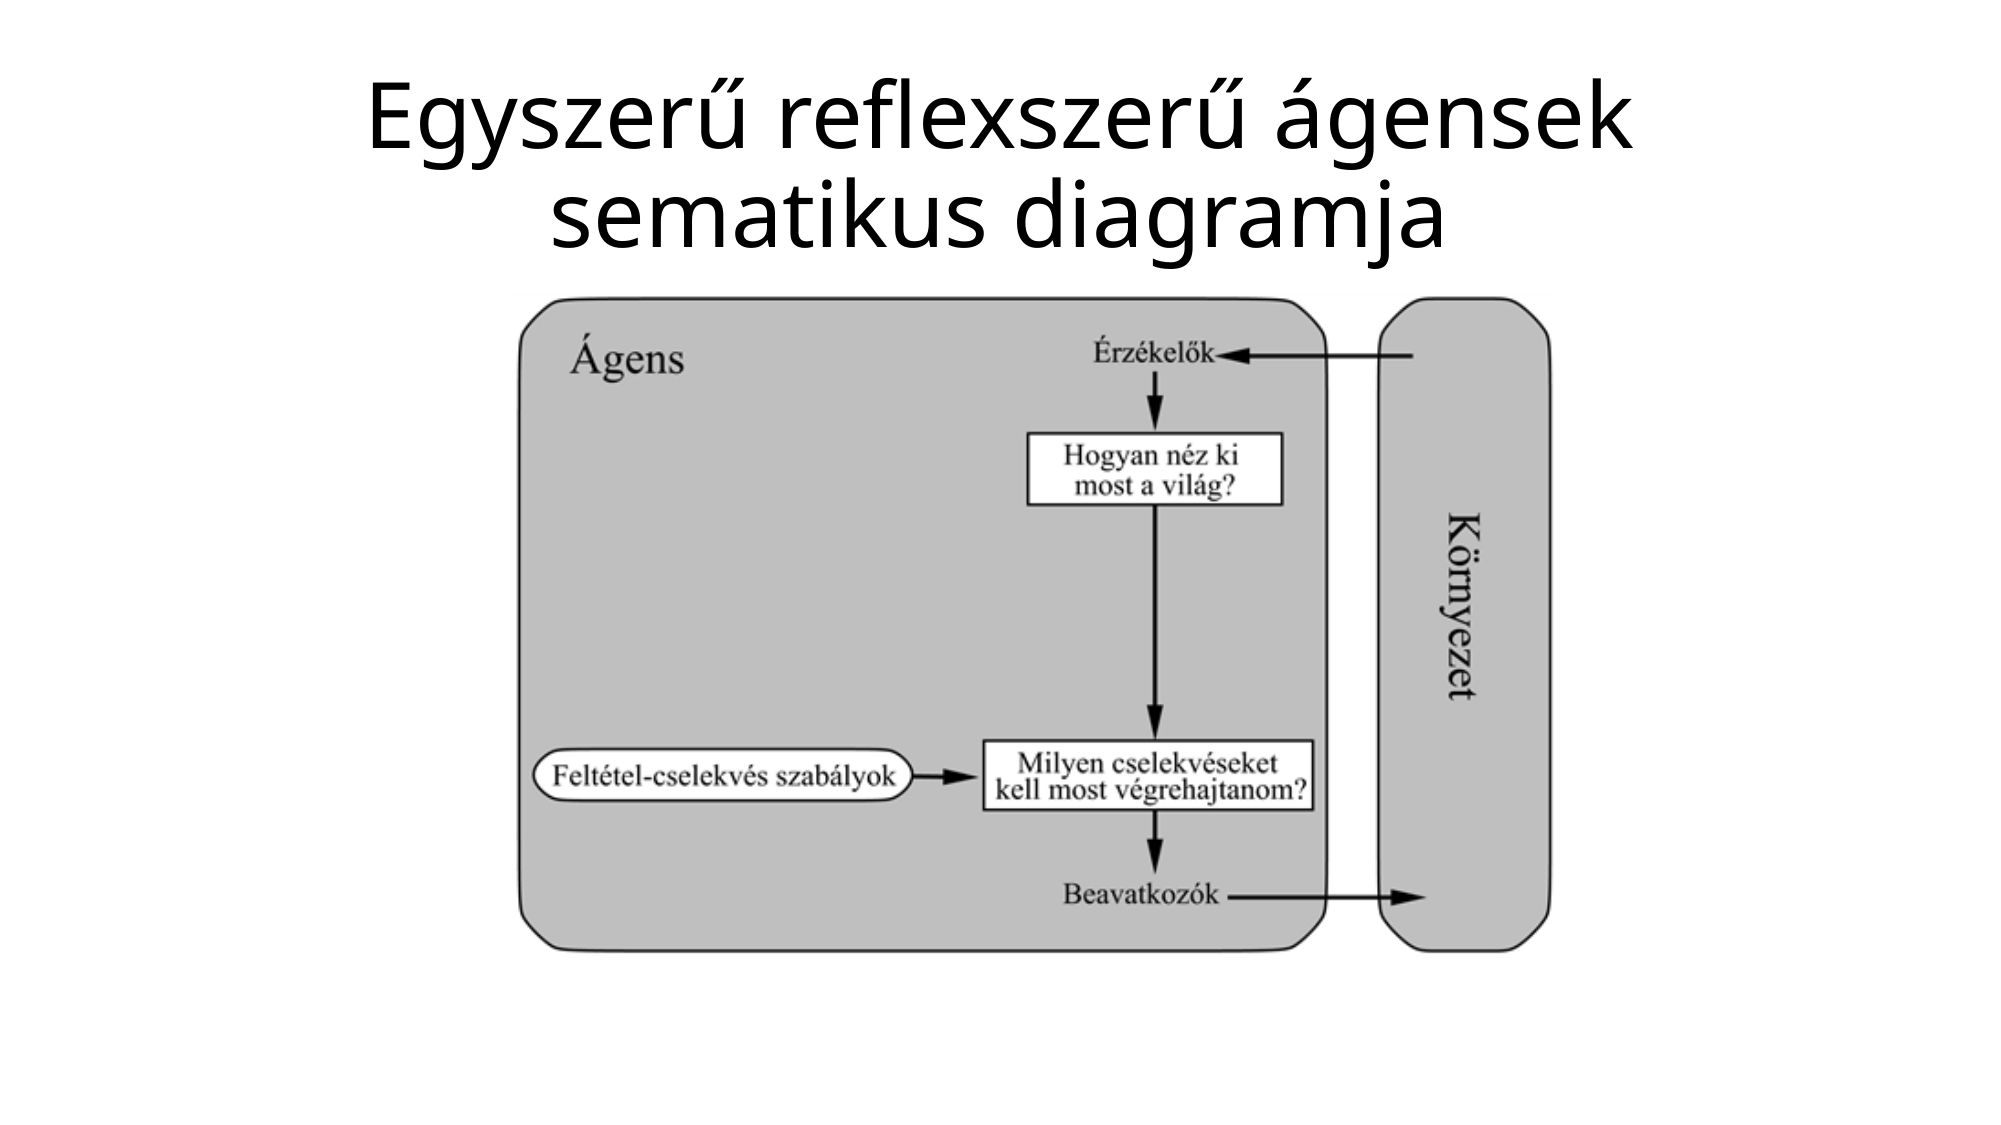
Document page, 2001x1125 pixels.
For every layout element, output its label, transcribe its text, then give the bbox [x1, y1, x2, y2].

title Egyszerű reflexszerű ágensek sematikus diagramja [137, 59, 1863, 278]
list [497, 277, 1599, 977]
